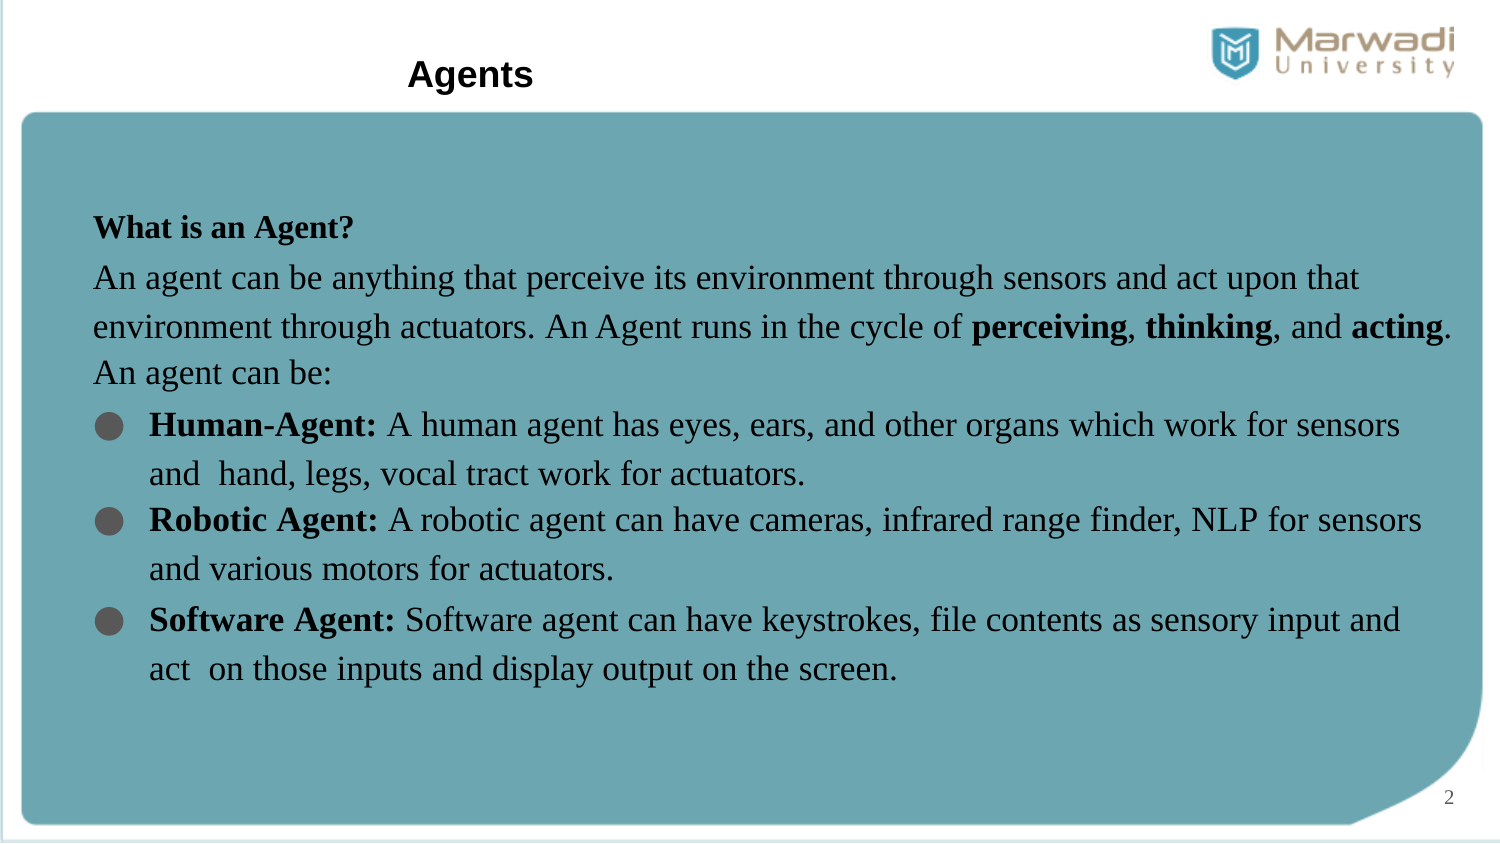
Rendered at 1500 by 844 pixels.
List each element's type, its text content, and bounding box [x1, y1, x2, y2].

text_box What is an Agent? An agent can be anything that perceive its environment through sensors and act upon that environment through actuators. An Agent runs in the cycle of perceiving, thinking, and acting. An agent can be: Human-Agent: A human agent has eyes, ears, and other organs which work for sensors and hand, legs, vocal tract work for actuators. Robotic Agent: A robotic agent can have cameras, infrared range finder, NLP for sensors and various motors for actuators. Software Agent: Software agent can have keystrokes, file contents as sensory input and act on those inputs and display output on the screen. [90, 197, 1460, 688]
title Agents [404, 47, 536, 191]
picture [0, 0, 1500, 843]
slide_number 2 [1437, 784, 1472, 844]
